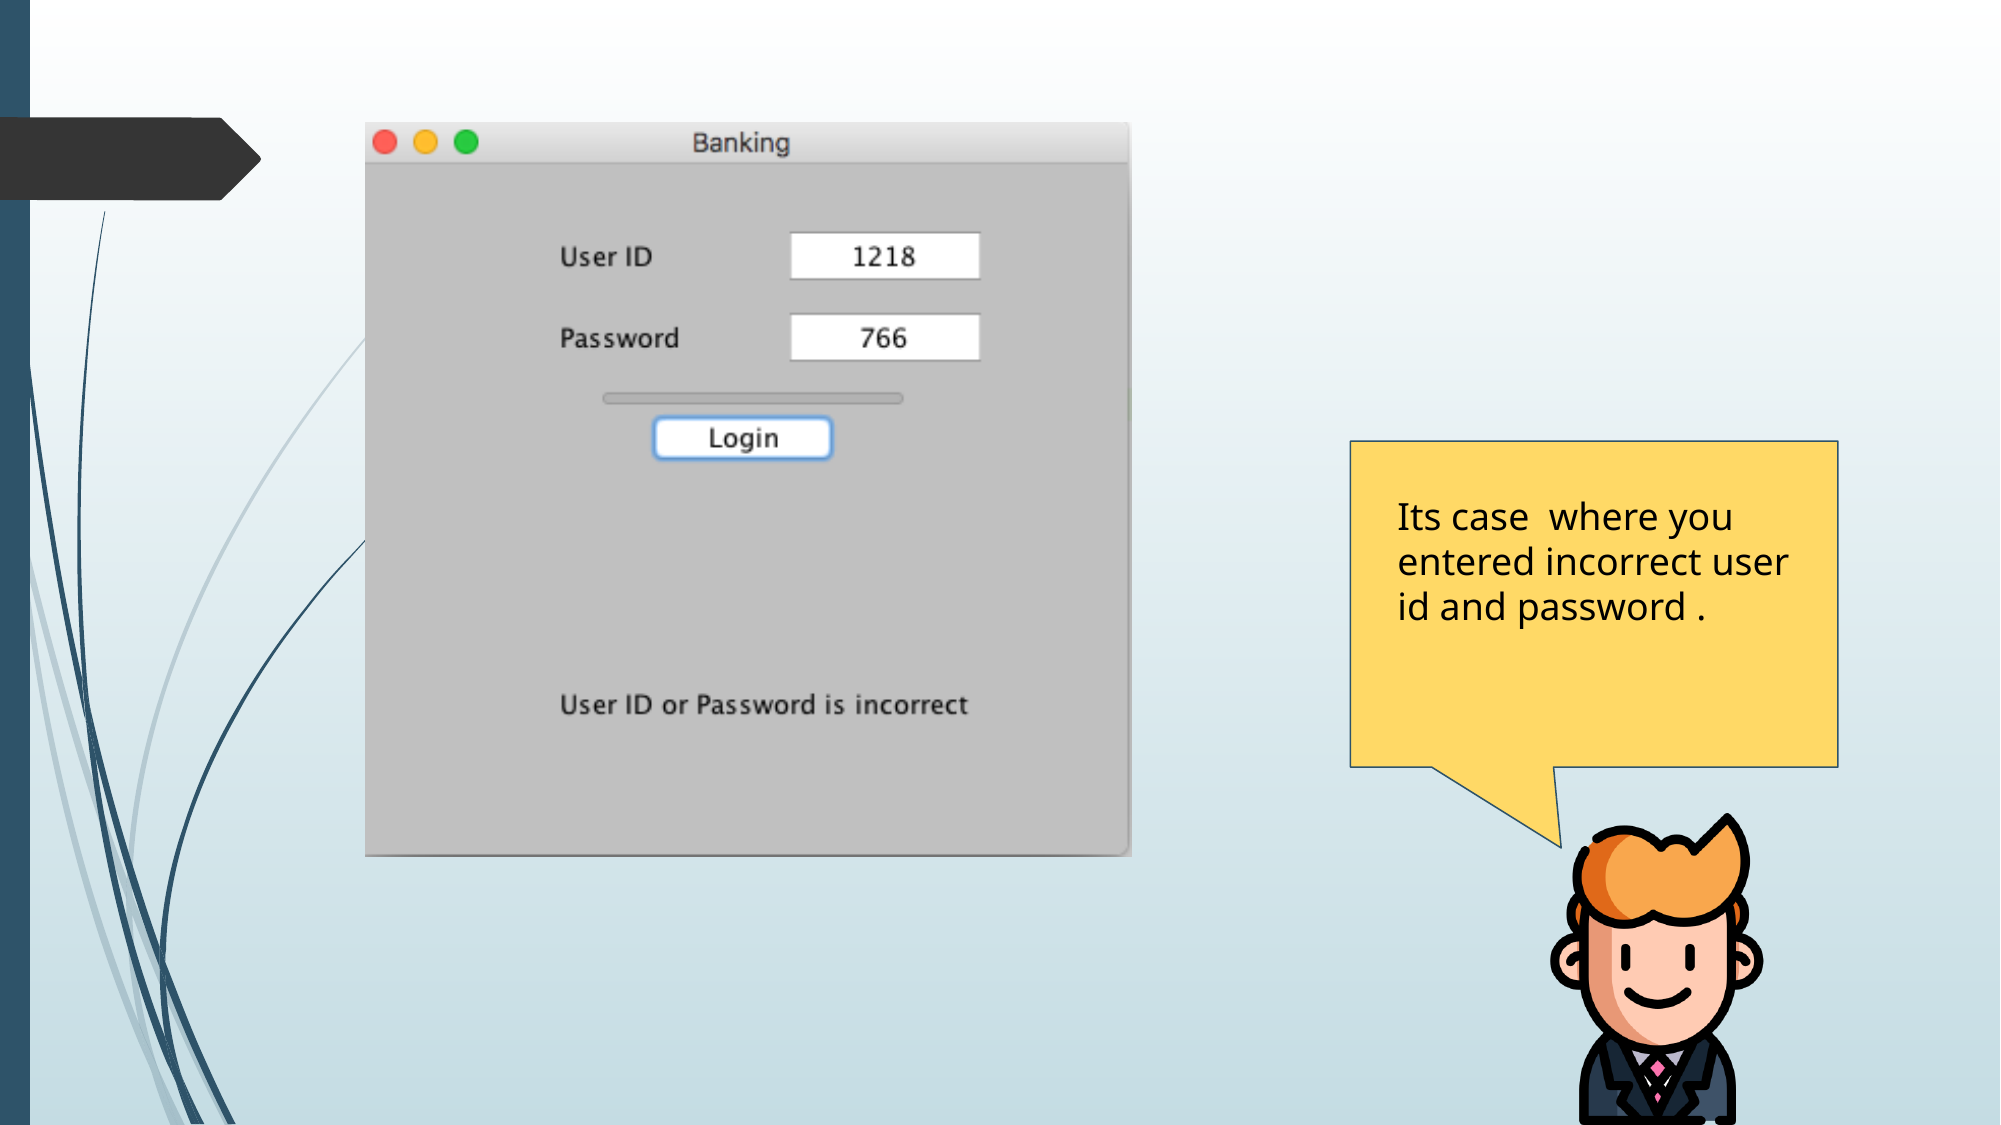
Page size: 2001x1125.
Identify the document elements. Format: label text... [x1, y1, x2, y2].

text_box [1350, 441, 1838, 811]
text_box Its case where you entered incorrect user id and password . [1382, 477, 1813, 750]
picture [1500, 812, 1813, 1125]
picture [364, 122, 1132, 857]
